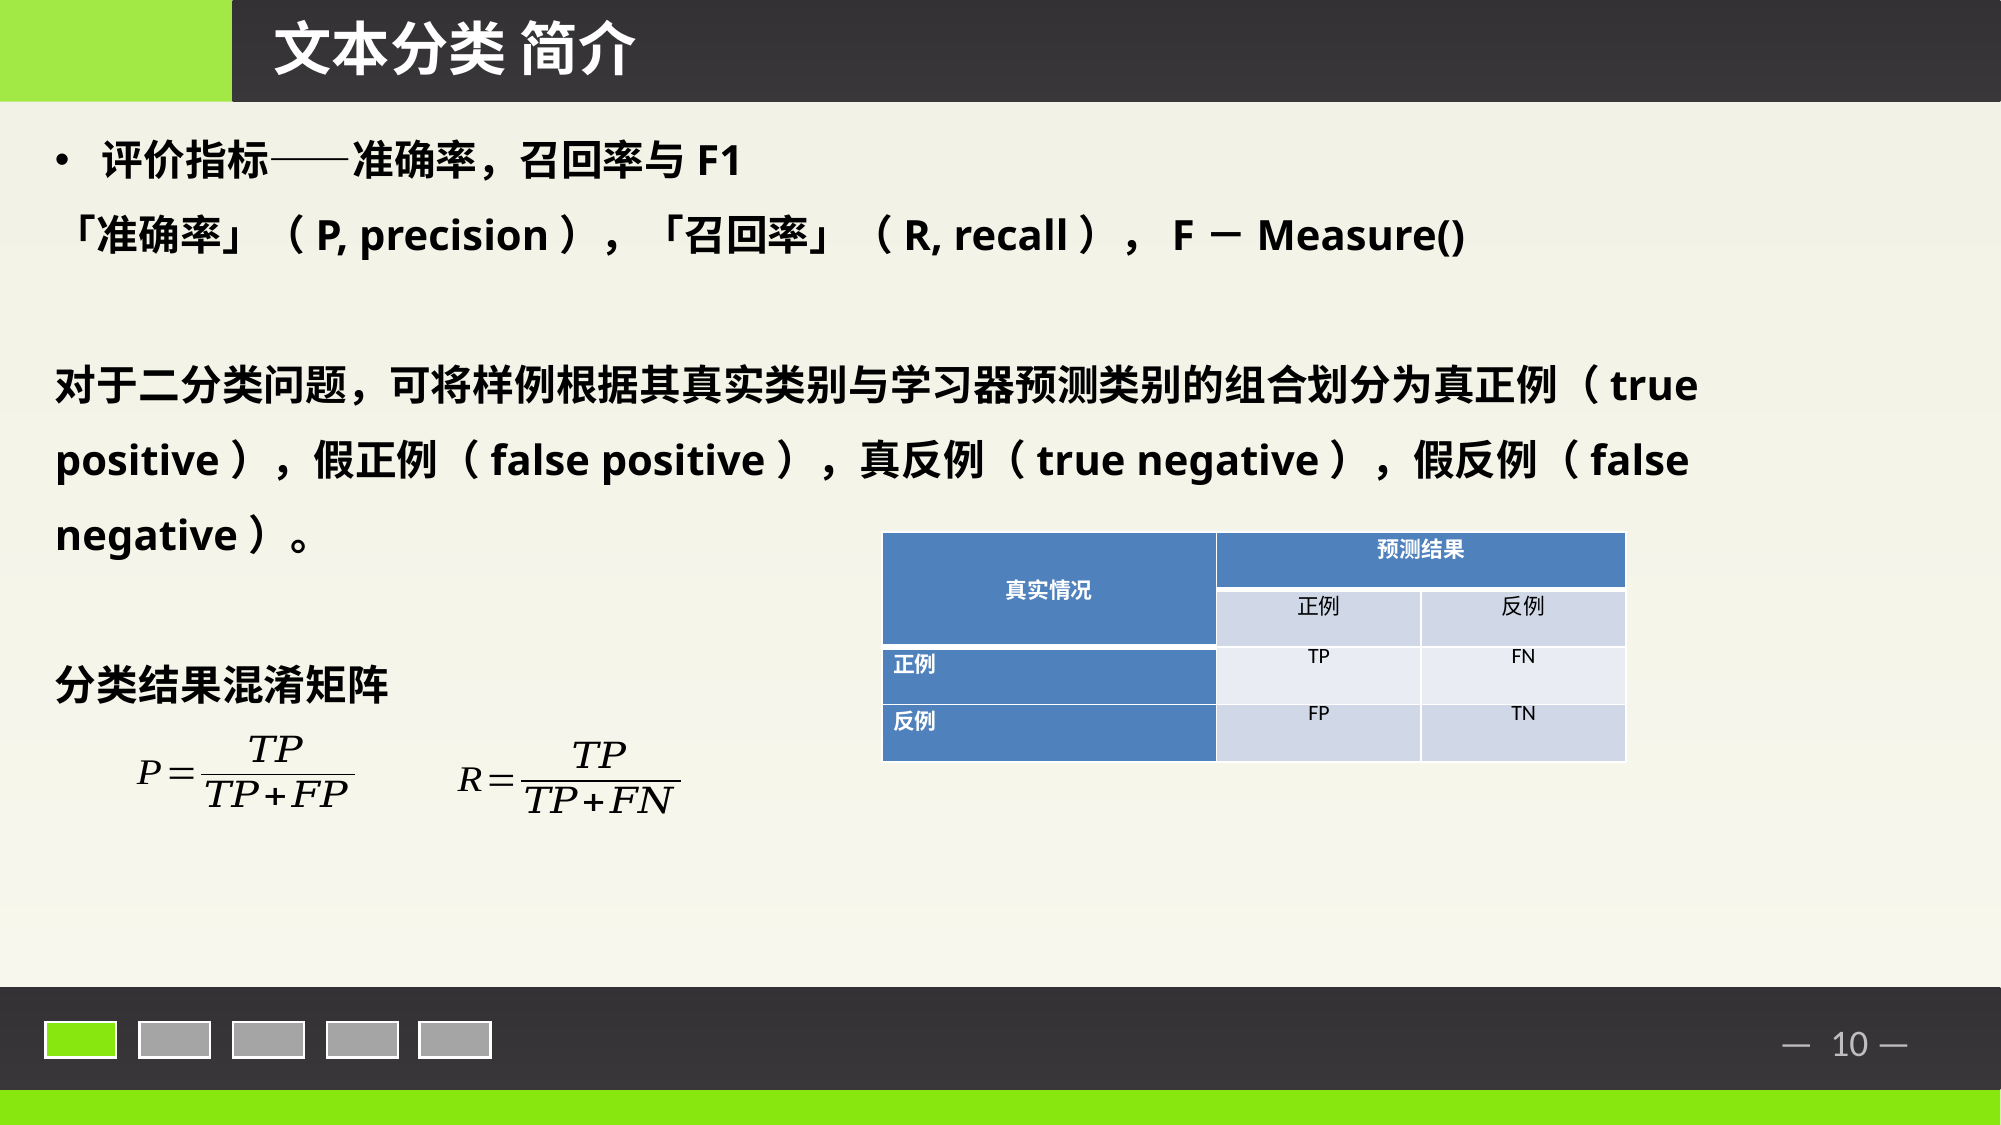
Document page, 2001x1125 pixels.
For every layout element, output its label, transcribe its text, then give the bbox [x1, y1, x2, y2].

table_cell FP [1217, 705, 1420, 761]
table_cell 正例 [1217, 592, 1420, 646]
text_box [233, 1022, 304, 1058]
table_cell 反例 [883, 705, 1216, 761]
text_box [327, 1022, 398, 1058]
text_box [419, 1022, 491, 1058]
table_cell 正例 [883, 650, 1216, 704]
table_cell FN [1422, 648, 1625, 704]
text_box [0, 0, 232, 102]
text_box [45, 1022, 117, 1058]
table_cell TP [1217, 648, 1420, 704]
text_box 评价指标——准确率，召回率与F1 「准确率」（P, precision），「召回率」（R, recall），F－Measure() 对于二分类问题，可将样例根据其真实类别与学习器预测类别的组合划分为真正例（true positive），假正例（false positive），真反例（true negative），假反例（false negative）。 分类结果混淆矩阵 [40, 101, 1898, 187]
text_box 文本分类 简介 [258, 4, 1216, 90]
table_header 真实情况 [883, 533, 1216, 644]
table_header 预测结果 [1217, 533, 1625, 587]
table_cell 反例 [1422, 592, 1625, 646]
table_cell TN [1422, 705, 1625, 761]
text_box 评价指标——准确率，召回率与F1 「准确率」（P, precision），「召回率」（R, recall），F－Measure() 对于二分类问题，可将样例根据其真实类别与学习器预测类别的组合划分为真正例（true positive），假正例（false positive），真反例（true negative），假反例（false negative）。 分类结果混淆矩阵 [40, 385, 1898, 717]
text_box [232, 0, 2001, 102]
text_box [139, 1022, 211, 1058]
text_box [40, 187, 1921, 385]
